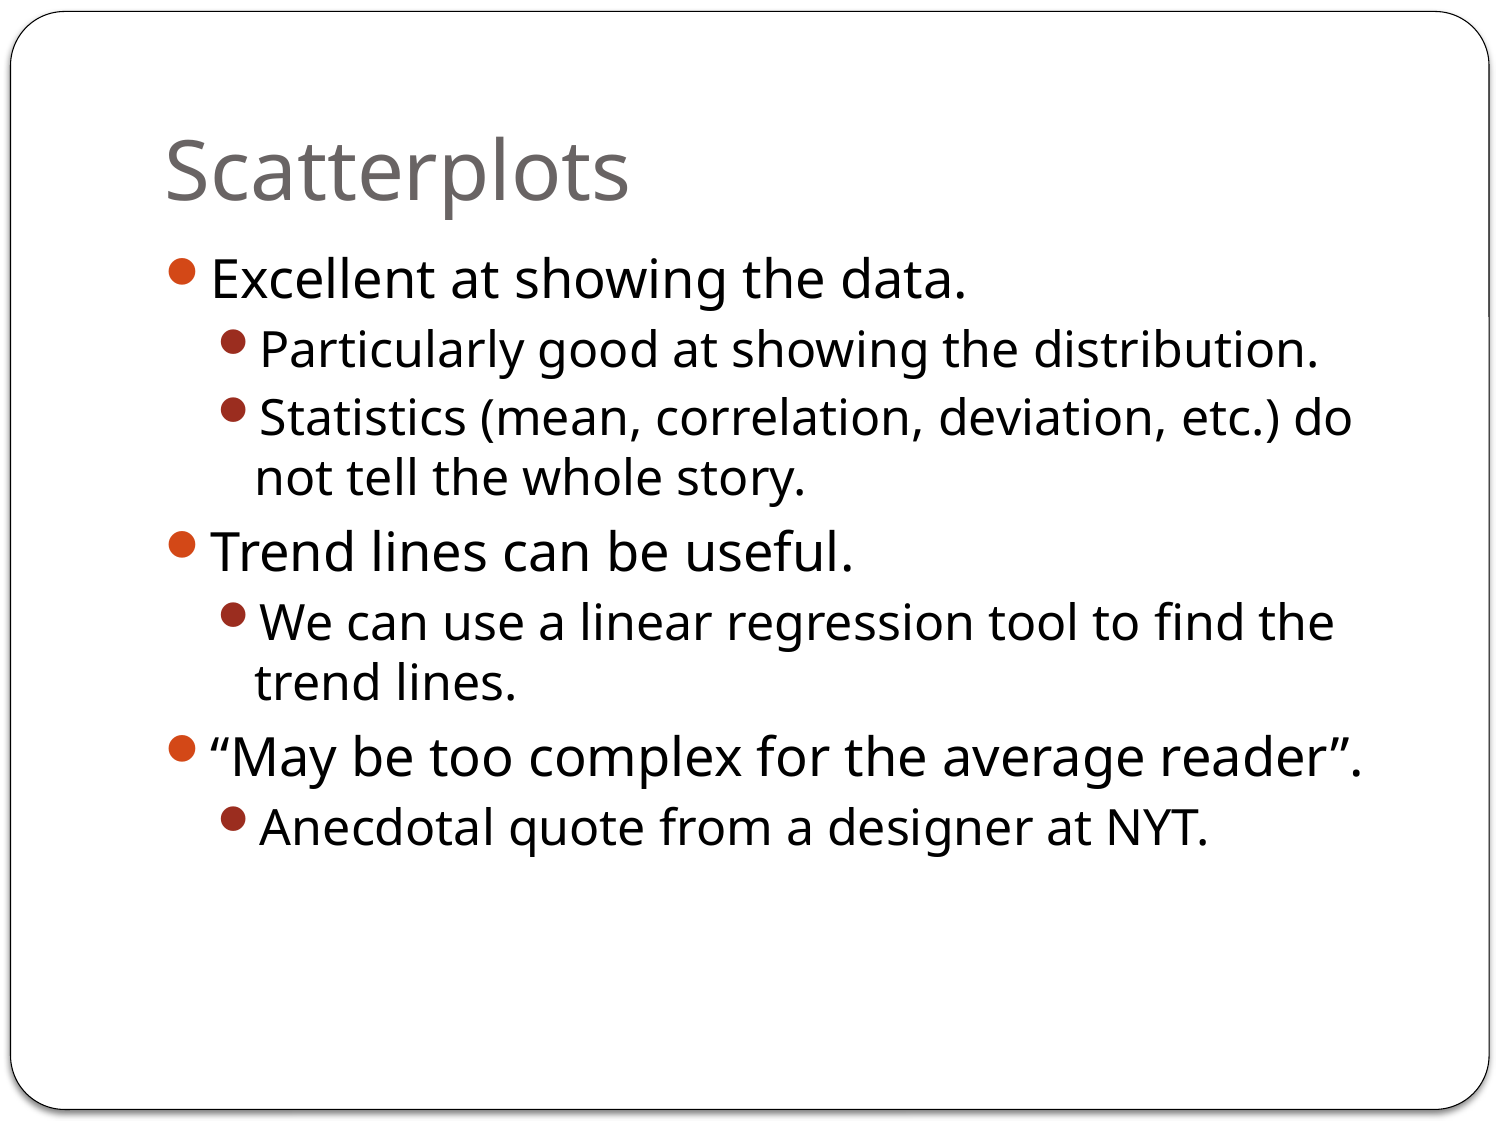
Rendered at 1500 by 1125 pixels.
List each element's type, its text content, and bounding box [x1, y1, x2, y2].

list Excellent at showing the data. Particularly good at showing the distribution. Statistics (mean, correlation, deviation, etc.) do not tell the whole story. Trend lines can be useful. We can use a linear regression tool to find the trend lines. “May be too complex for the average reader”. Anecdotal quote from a designer at NYT. [150, 237, 1425, 988]
title Scatterplots [150, 45, 1425, 233]
